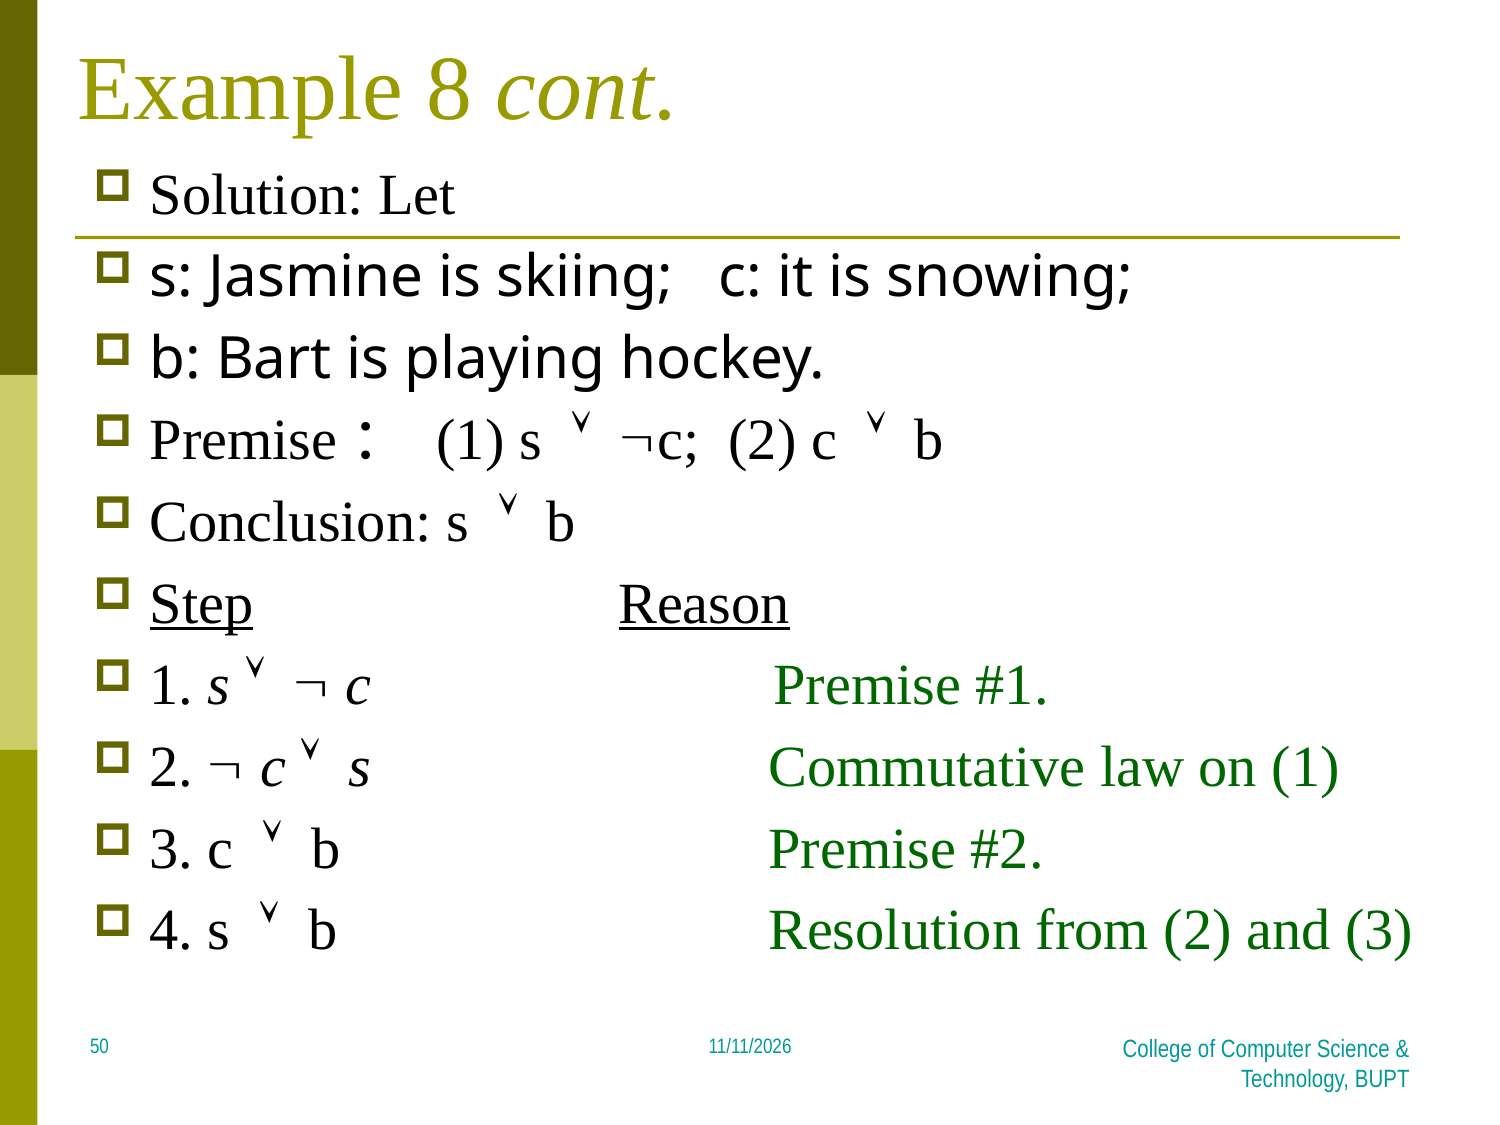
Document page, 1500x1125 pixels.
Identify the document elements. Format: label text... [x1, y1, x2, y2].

title Example 8 cont. [62, 24, 1413, 145]
list Solution: Let s: Jasmine is skiing; c: it is snowing; b: Bart is playing hockey. Premise： (1) s Ú c; (2) c Ú b Conclusion: s Ú b Step Reason 1. s Ú  c Premise #1. 2.  c Ú s Commutative law on (1) 3. c Ú b Premise #2. 4. s Ú b Resolution from (2) and (3) [78, 148, 1438, 1000]
slide_number 50 [75, 1025, 425, 1100]
footer College of Computer Science & Technology, BUPT [1074, 1025, 1425, 1100]
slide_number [512, 1025, 988, 1100]
